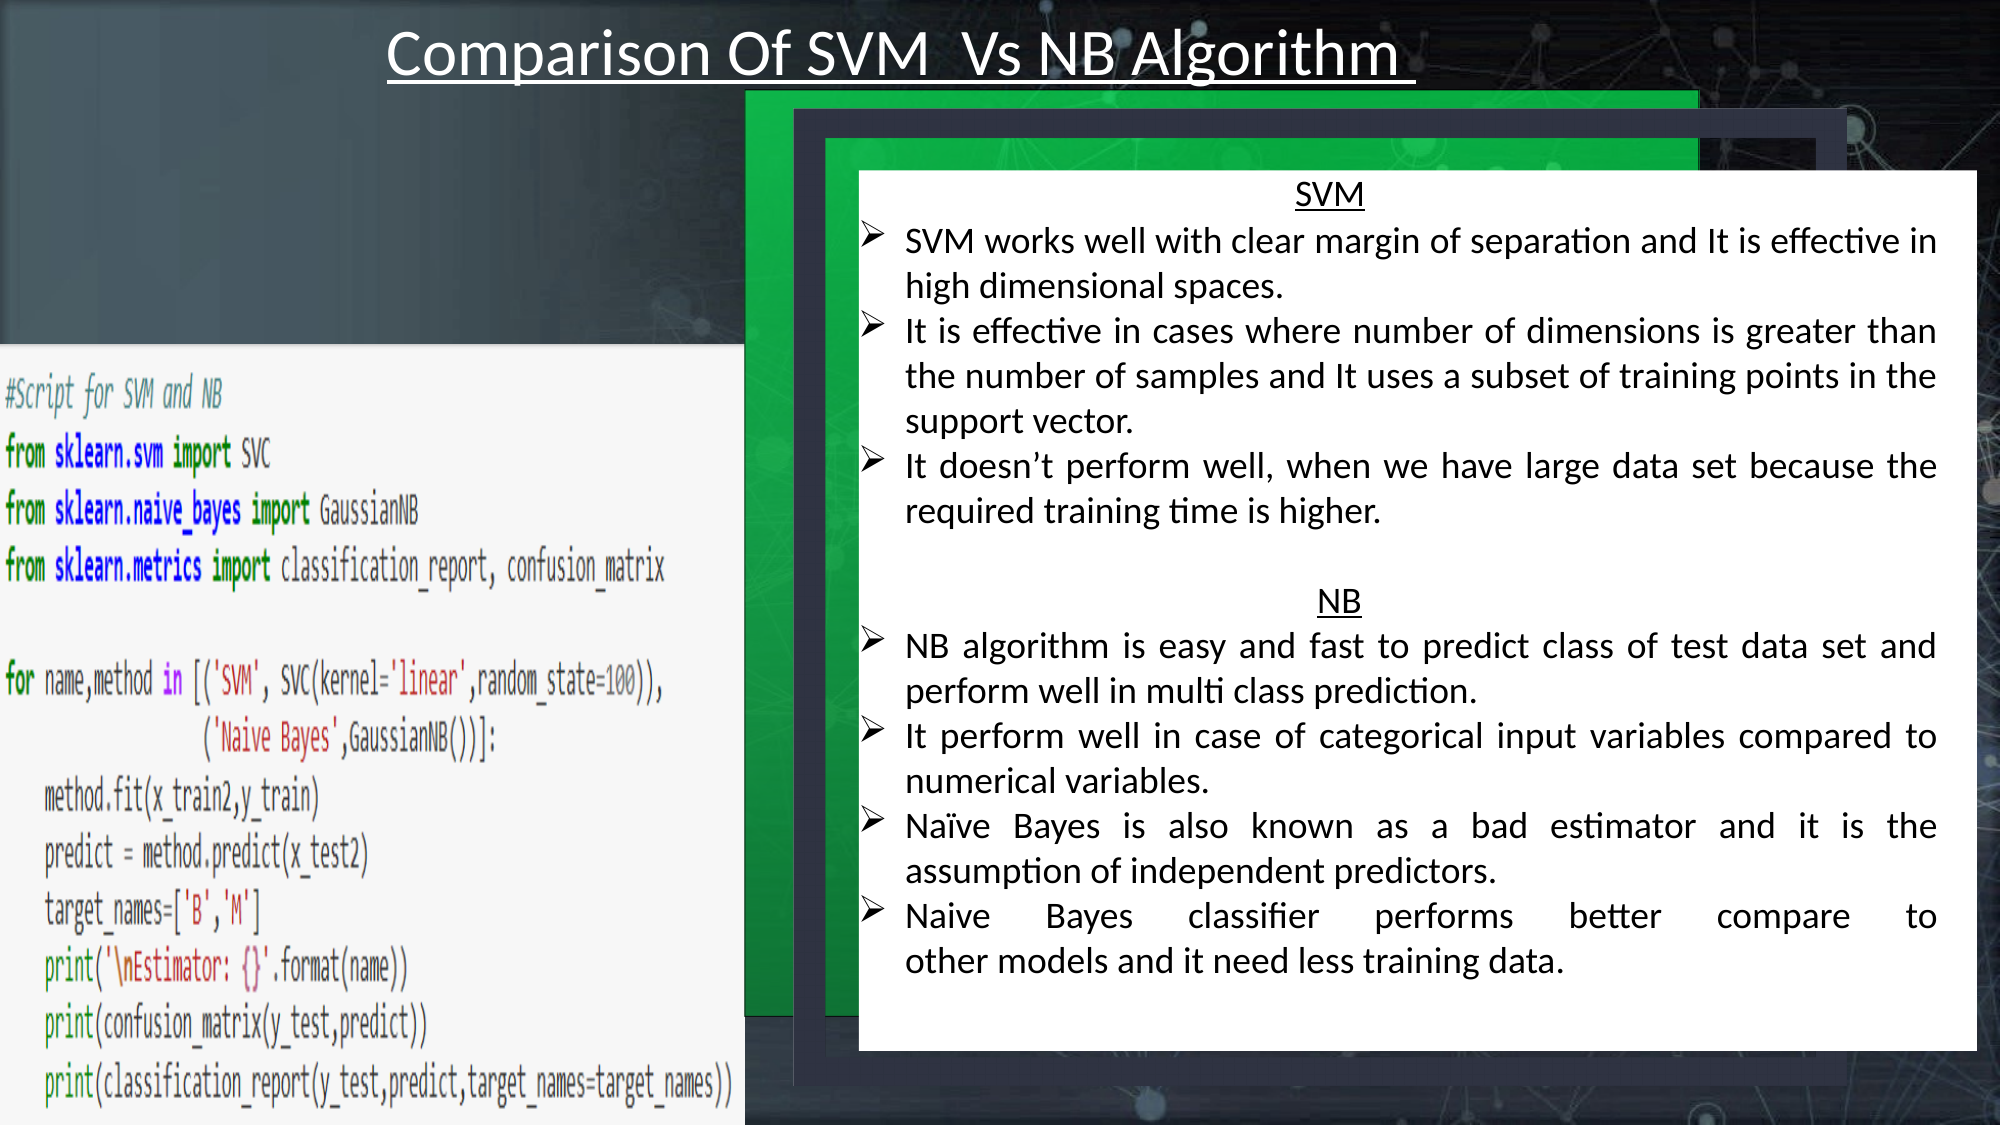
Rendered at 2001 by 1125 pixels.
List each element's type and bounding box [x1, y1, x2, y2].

picture [0, 0, 2000, 1125]
text_box [744, 89, 1977, 1086]
